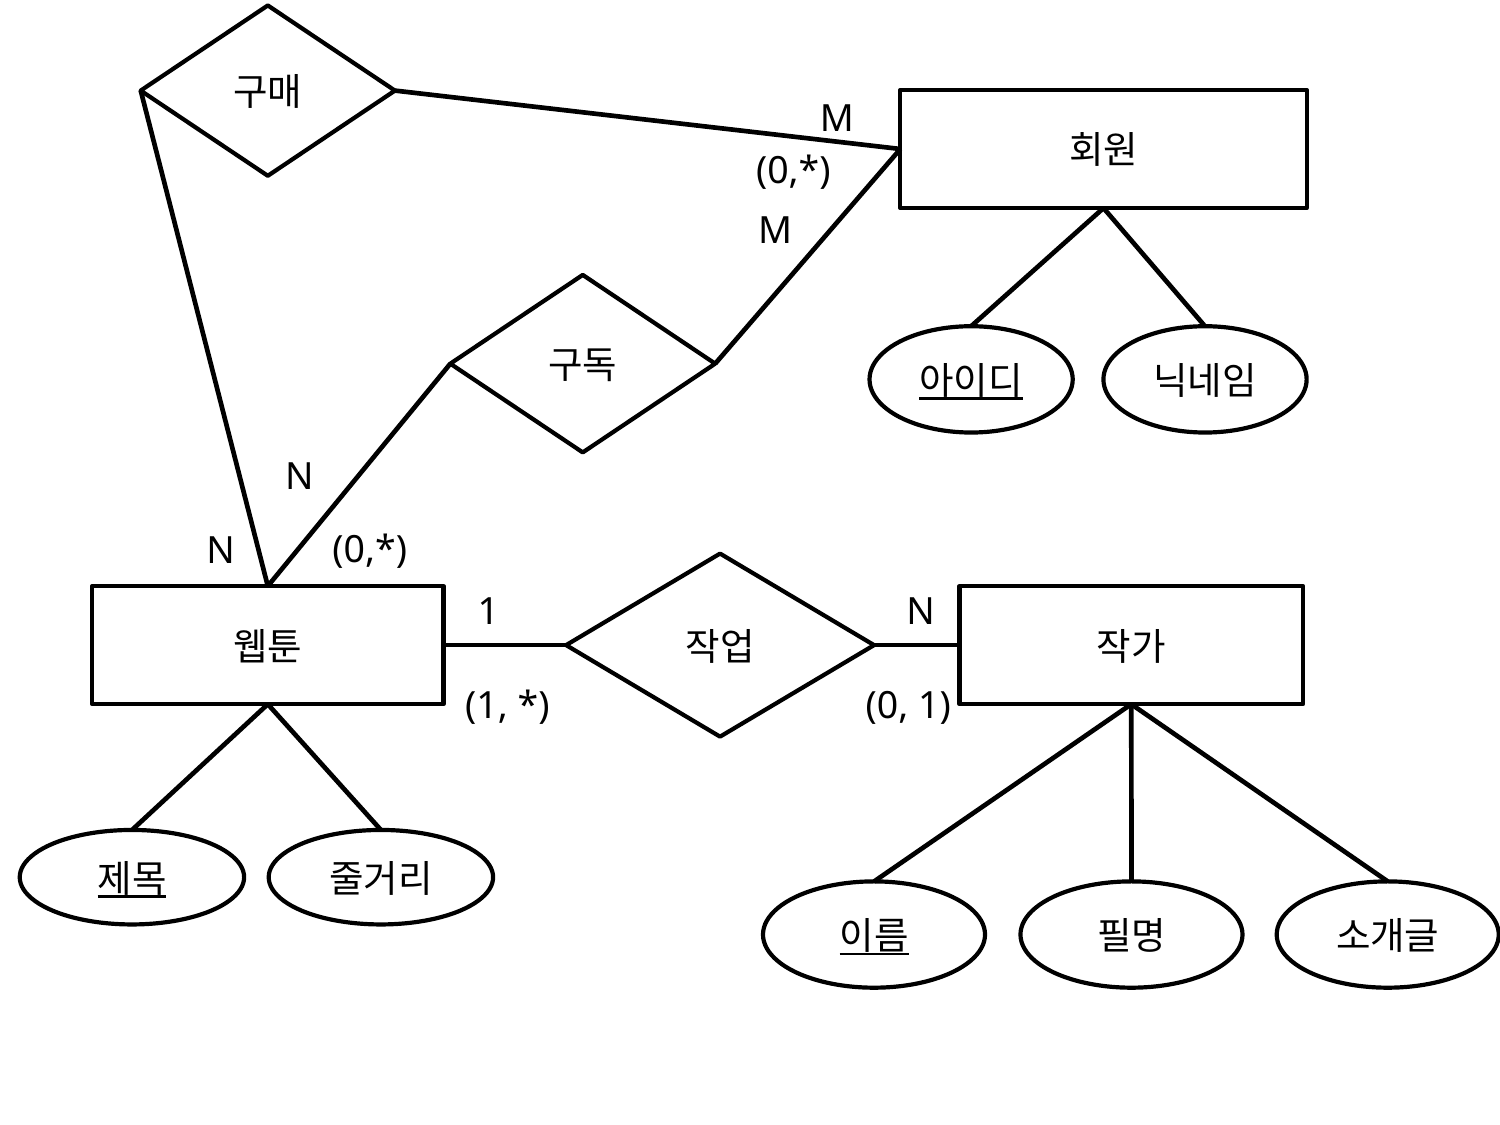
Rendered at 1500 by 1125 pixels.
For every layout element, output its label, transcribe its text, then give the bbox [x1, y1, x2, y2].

text_box 이름 [760, 879, 988, 990]
text_box 소개글 [1274, 879, 1500, 990]
text_box N [891, 579, 950, 640]
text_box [273, 363, 451, 587]
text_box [715, 158, 901, 364]
text_box 1 [462, 579, 514, 640]
text_box (1, *) [450, 673, 585, 734]
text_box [1131, 703, 1389, 882]
text_box 구독 [449, 273, 712, 455]
text_box 닉네임 [1101, 324, 1309, 435]
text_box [394, 90, 901, 150]
text_box 구매 [138, 3, 395, 175]
text_box 작업 [565, 551, 875, 739]
text_box (0, 1) [850, 673, 985, 734]
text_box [873, 703, 1129, 882]
text_box 제목 [17, 827, 247, 927]
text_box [267, 703, 382, 831]
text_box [140, 90, 269, 587]
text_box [1103, 207, 1206, 327]
text_box 회원 [898, 88, 1309, 210]
text_box 아이디 [867, 324, 1075, 435]
text_box 필명 [1018, 890, 1245, 990]
text_box 줄거리 [266, 827, 496, 927]
text_box 웹툰 [90, 584, 446, 706]
text_box 작가 [957, 584, 1305, 702]
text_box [131, 703, 266, 831]
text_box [970, 207, 1102, 327]
